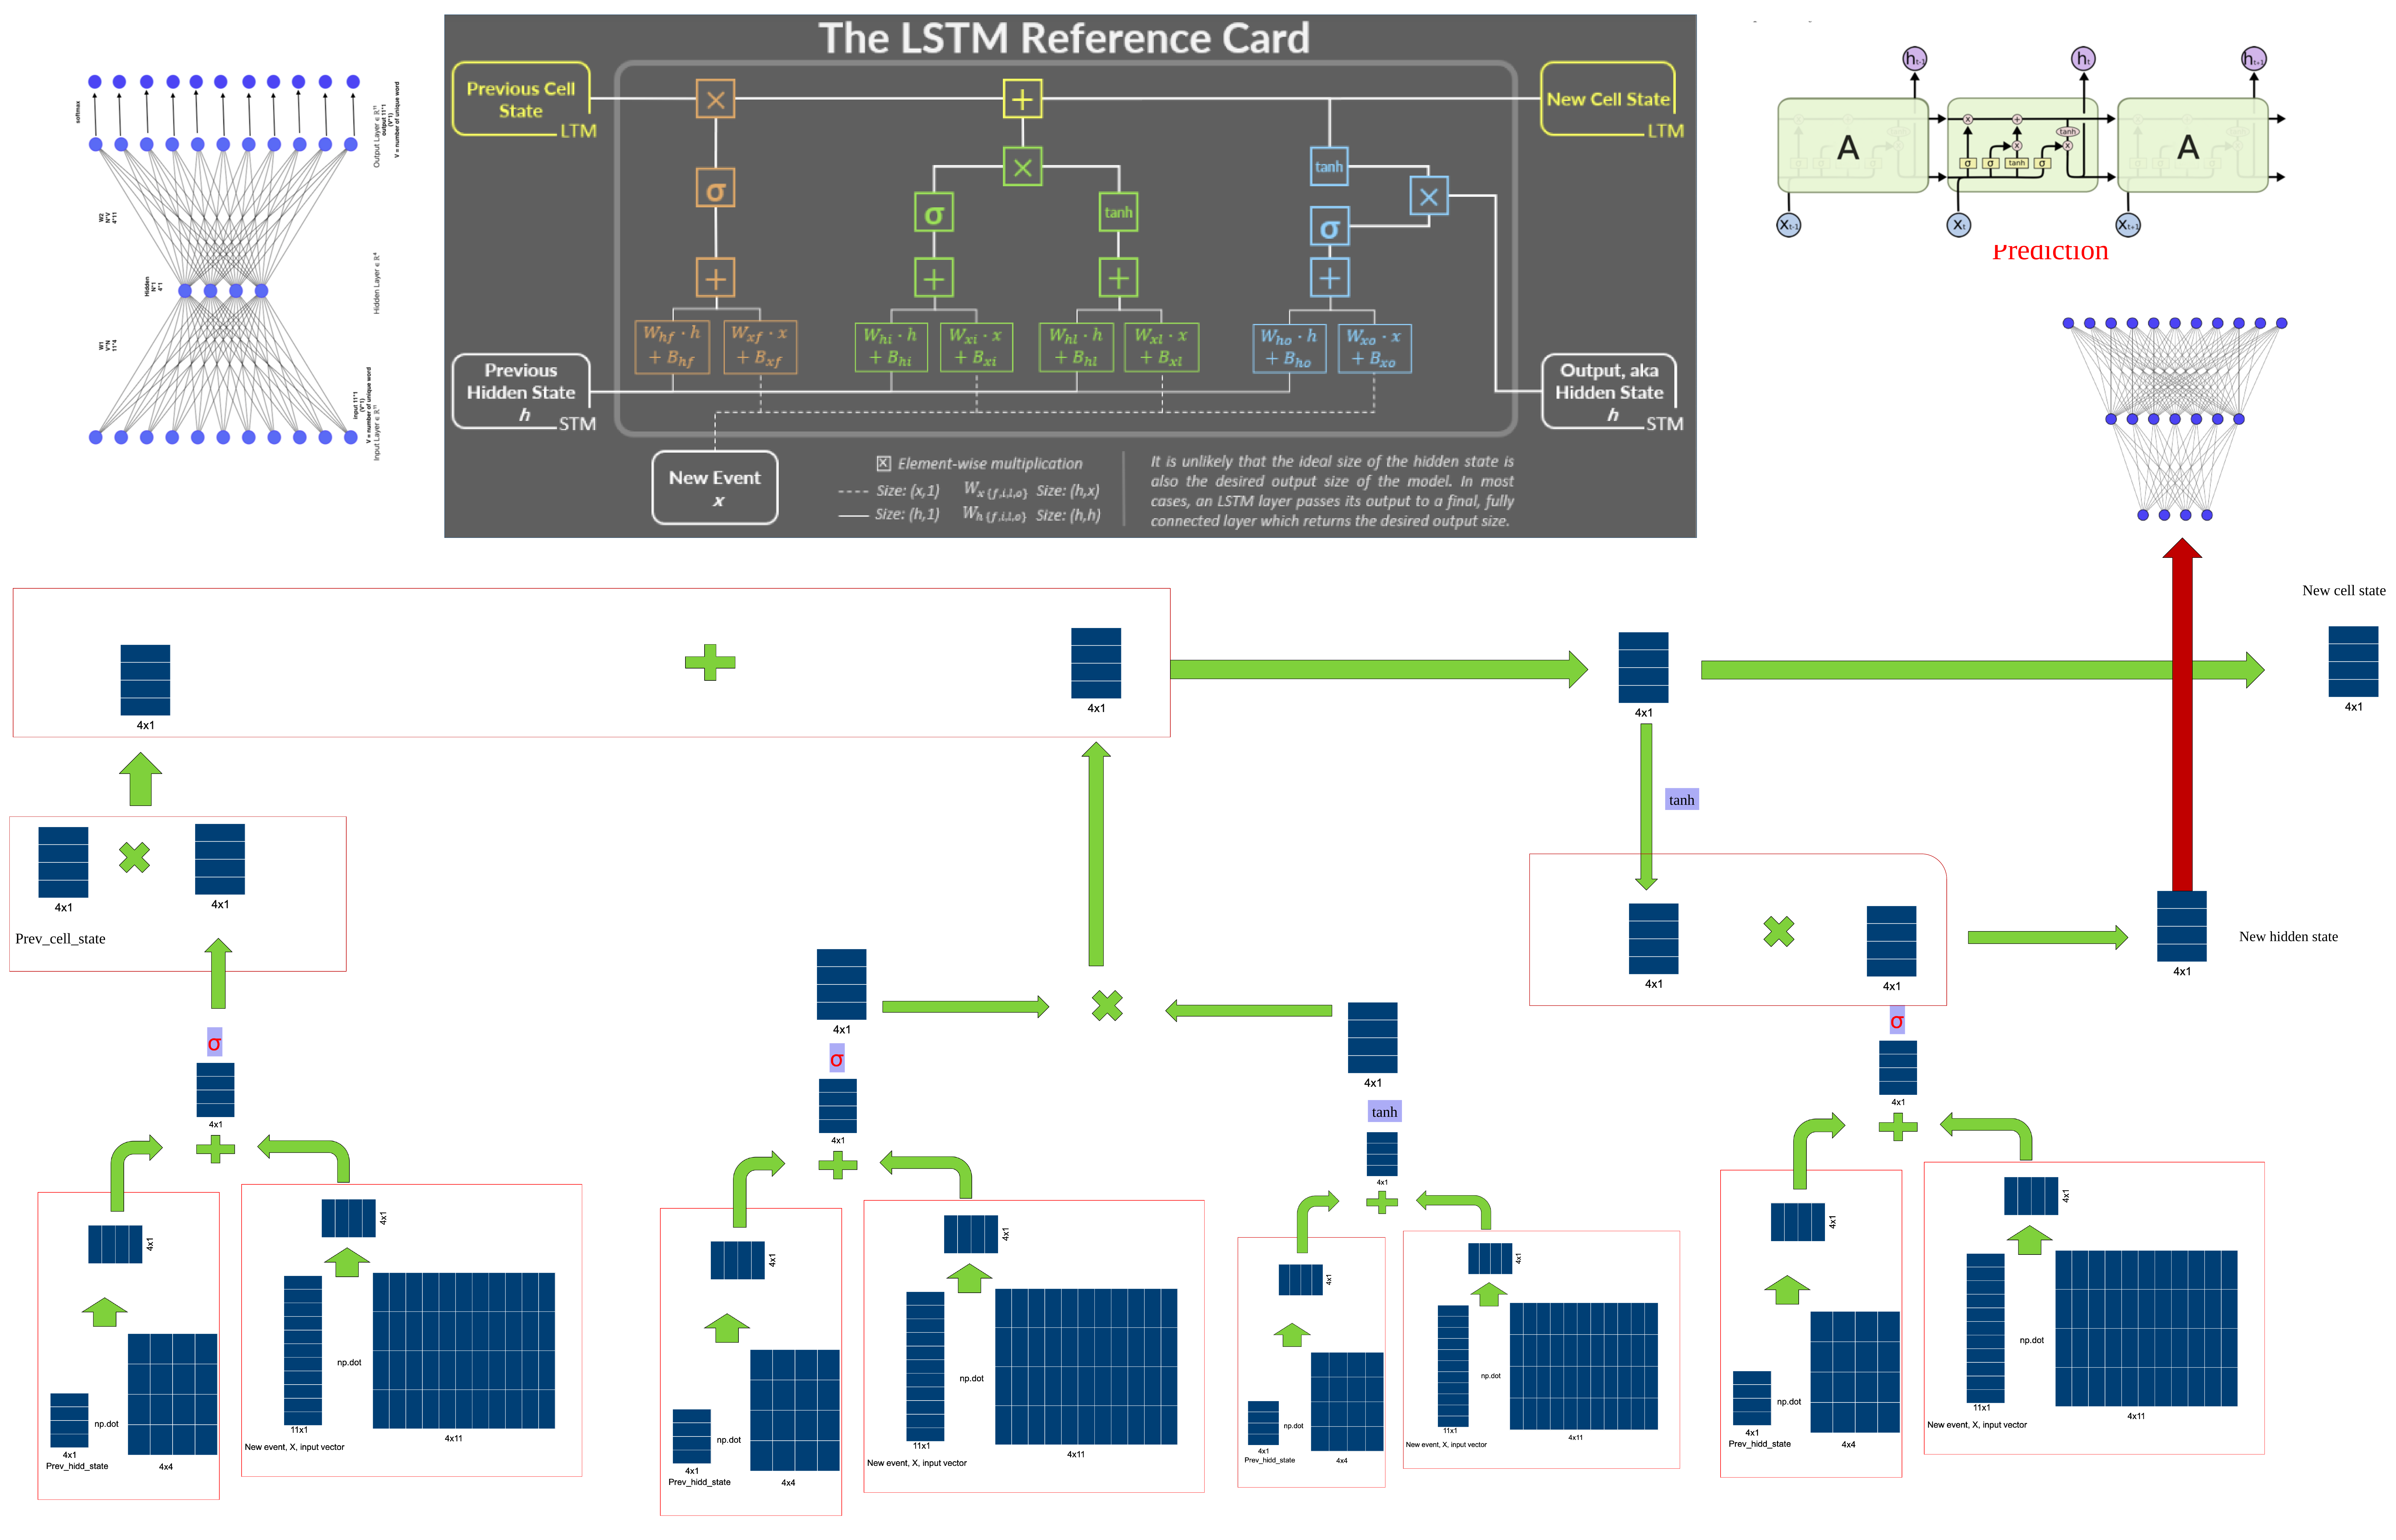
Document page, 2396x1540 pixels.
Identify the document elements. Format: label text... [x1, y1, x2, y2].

picture [1738, 21, 2335, 245]
text_box [1082, 742, 1111, 966]
text_box [9, 816, 346, 971]
text_box New cell state [2298, 578, 2391, 600]
picture [1070, 627, 1122, 722]
text_box [685, 644, 735, 681]
text_box [1092, 990, 1123, 1021]
text_box [1641, 728, 1652, 854]
text_box [205, 938, 232, 1009]
picture [2328, 625, 2379, 720]
picture [2039, 268, 2302, 530]
text_box [13, 588, 1171, 737]
picture [15, 15, 1697, 538]
picture [660, 948, 1205, 1516]
picture [1628, 903, 1680, 997]
text_box Prediction [1988, 248, 2161, 267]
text_box [2162, 538, 2202, 889]
text_box [2193, 652, 2265, 688]
picture [1237, 1132, 1680, 1488]
text_box tanh [1665, 788, 1699, 810]
text_box [1170, 651, 1588, 688]
text_box [1529, 854, 1947, 1006]
text_box [1701, 661, 2172, 679]
text_box [1165, 999, 1332, 1022]
picture [120, 644, 171, 739]
picture [1618, 631, 1669, 726]
picture [2156, 890, 2208, 985]
text_box tanh [1368, 1100, 1402, 1122]
picture [194, 823, 246, 918]
picture [38, 1022, 582, 1500]
text_box [119, 752, 162, 806]
picture [1720, 905, 2265, 1478]
text_box New hidden state [2235, 925, 2357, 946]
text_box [883, 996, 1049, 1018]
picture [38, 826, 89, 921]
picture [1347, 1002, 1399, 1096]
text_box [1968, 925, 2128, 950]
